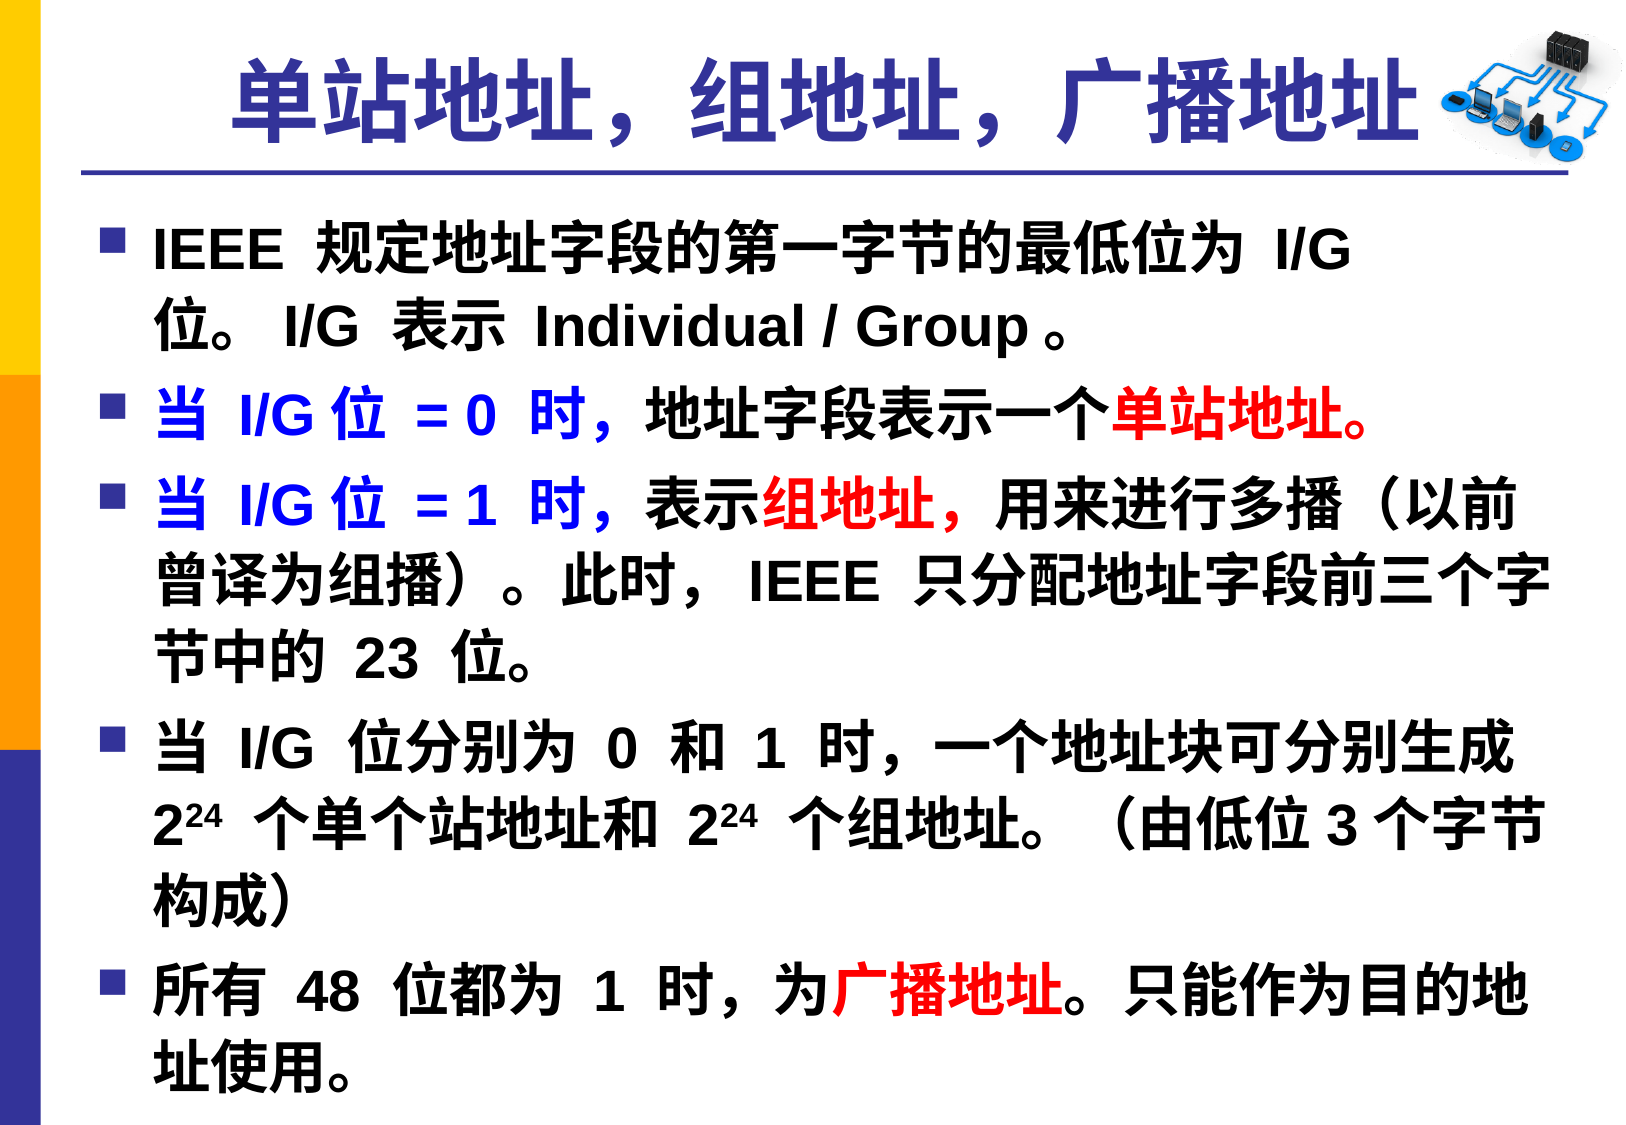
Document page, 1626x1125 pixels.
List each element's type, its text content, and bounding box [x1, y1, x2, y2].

title 单站地址，组地址，广播地址 [81, 30, 1569, 161]
list IEEE 规定地址字段的第一字节的最低位为 I/G 位。I/G 表示 Individual / Group。 当 I/G位 = 0 时，地址字段表示一个单站地址。 当 I/G位 = 1 时，表示组地址，用来进行多播（以前曾译为组播）。此时，IEEE 只分配地址字段前三个字节中的 23 位。 当 I/G 位分别为 0 和 1 时，一个地址块可分别生成 224 个单个站地址和 224 个组地址。（由低位3个字节构成） 所有 48 位都为 1 时，为广播地址。只能作为目的地址使用。 [81, 196, 1569, 1006]
picture [1438, 30, 1624, 165]
